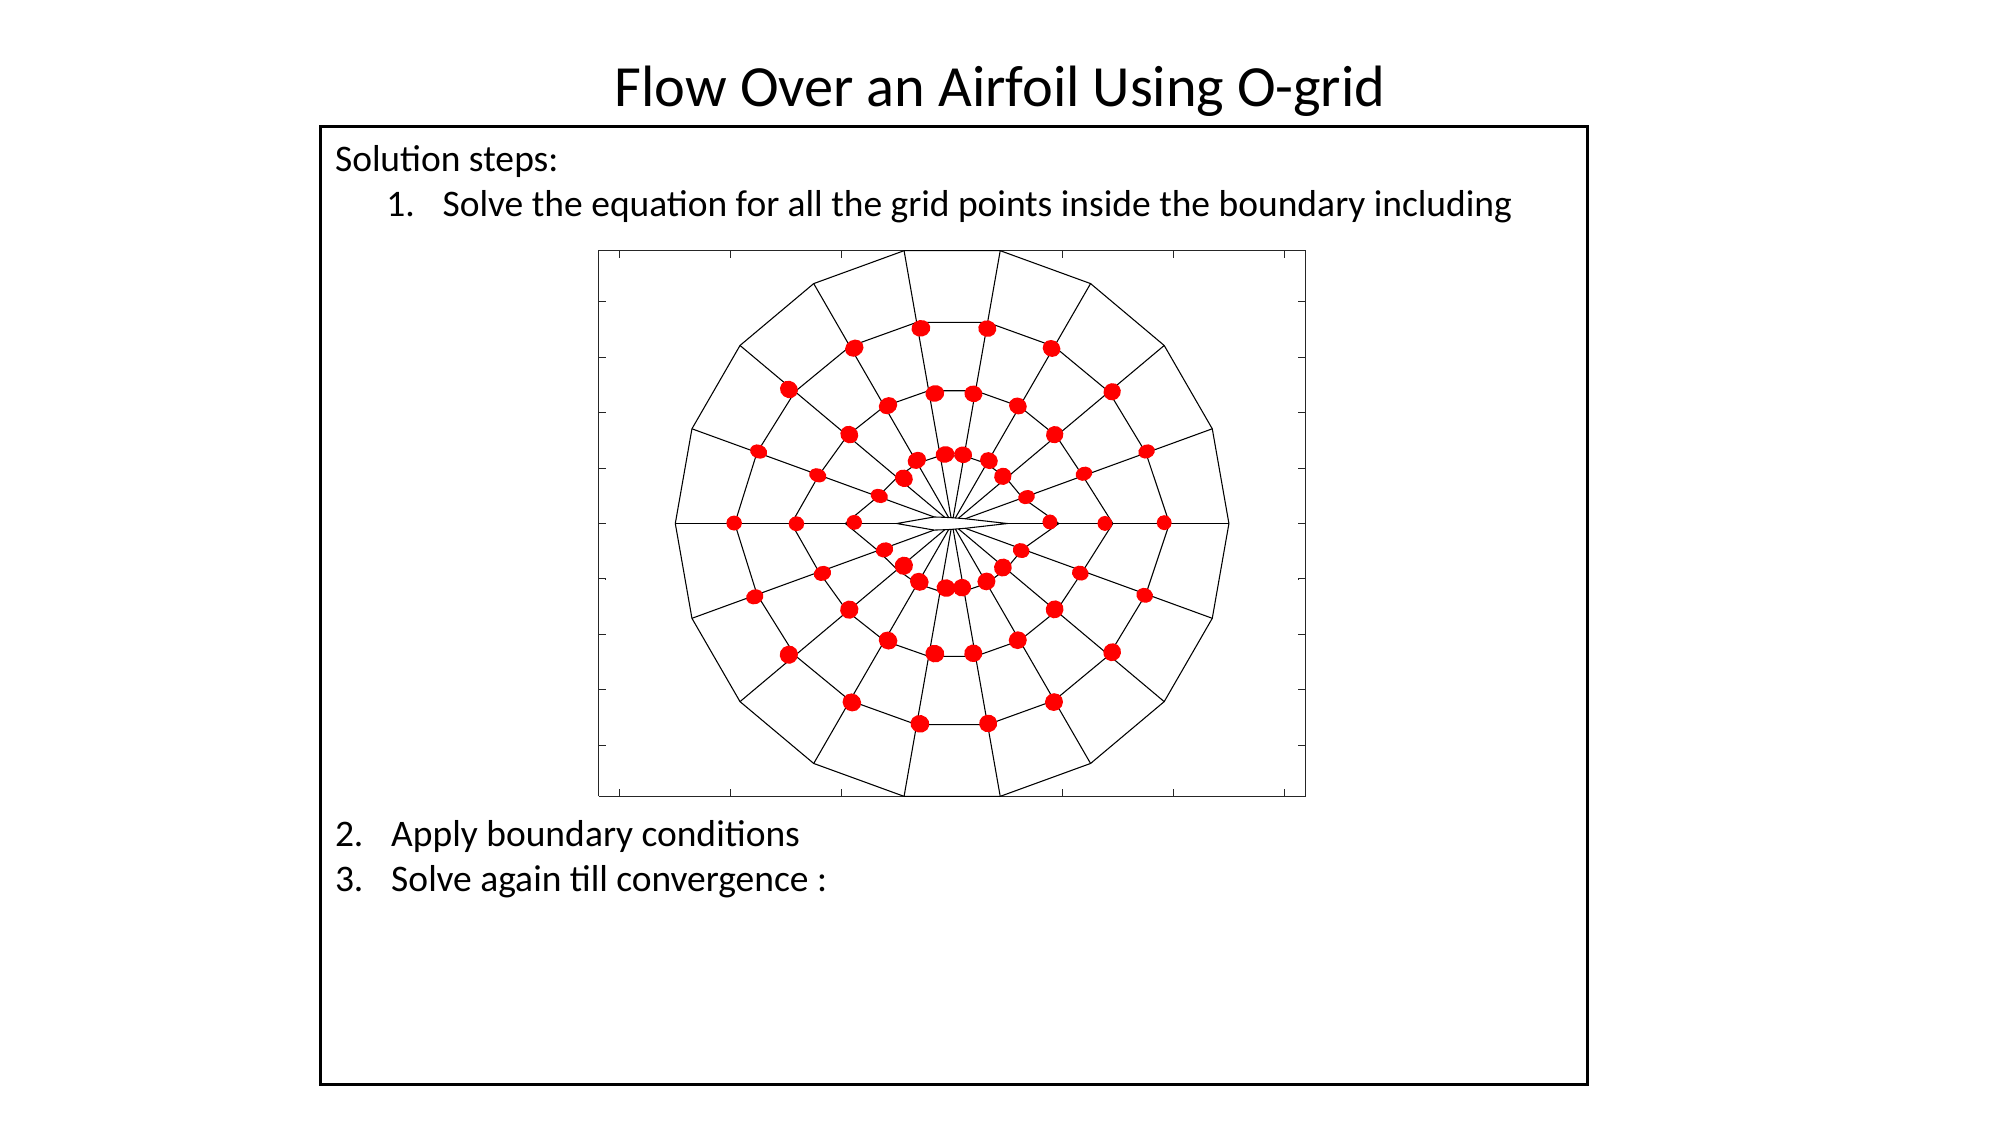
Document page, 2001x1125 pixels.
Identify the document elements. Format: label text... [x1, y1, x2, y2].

text_box Flow Over an Airfoil Using O-grid [522, 40, 1478, 125]
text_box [596, 248, 1312, 800]
